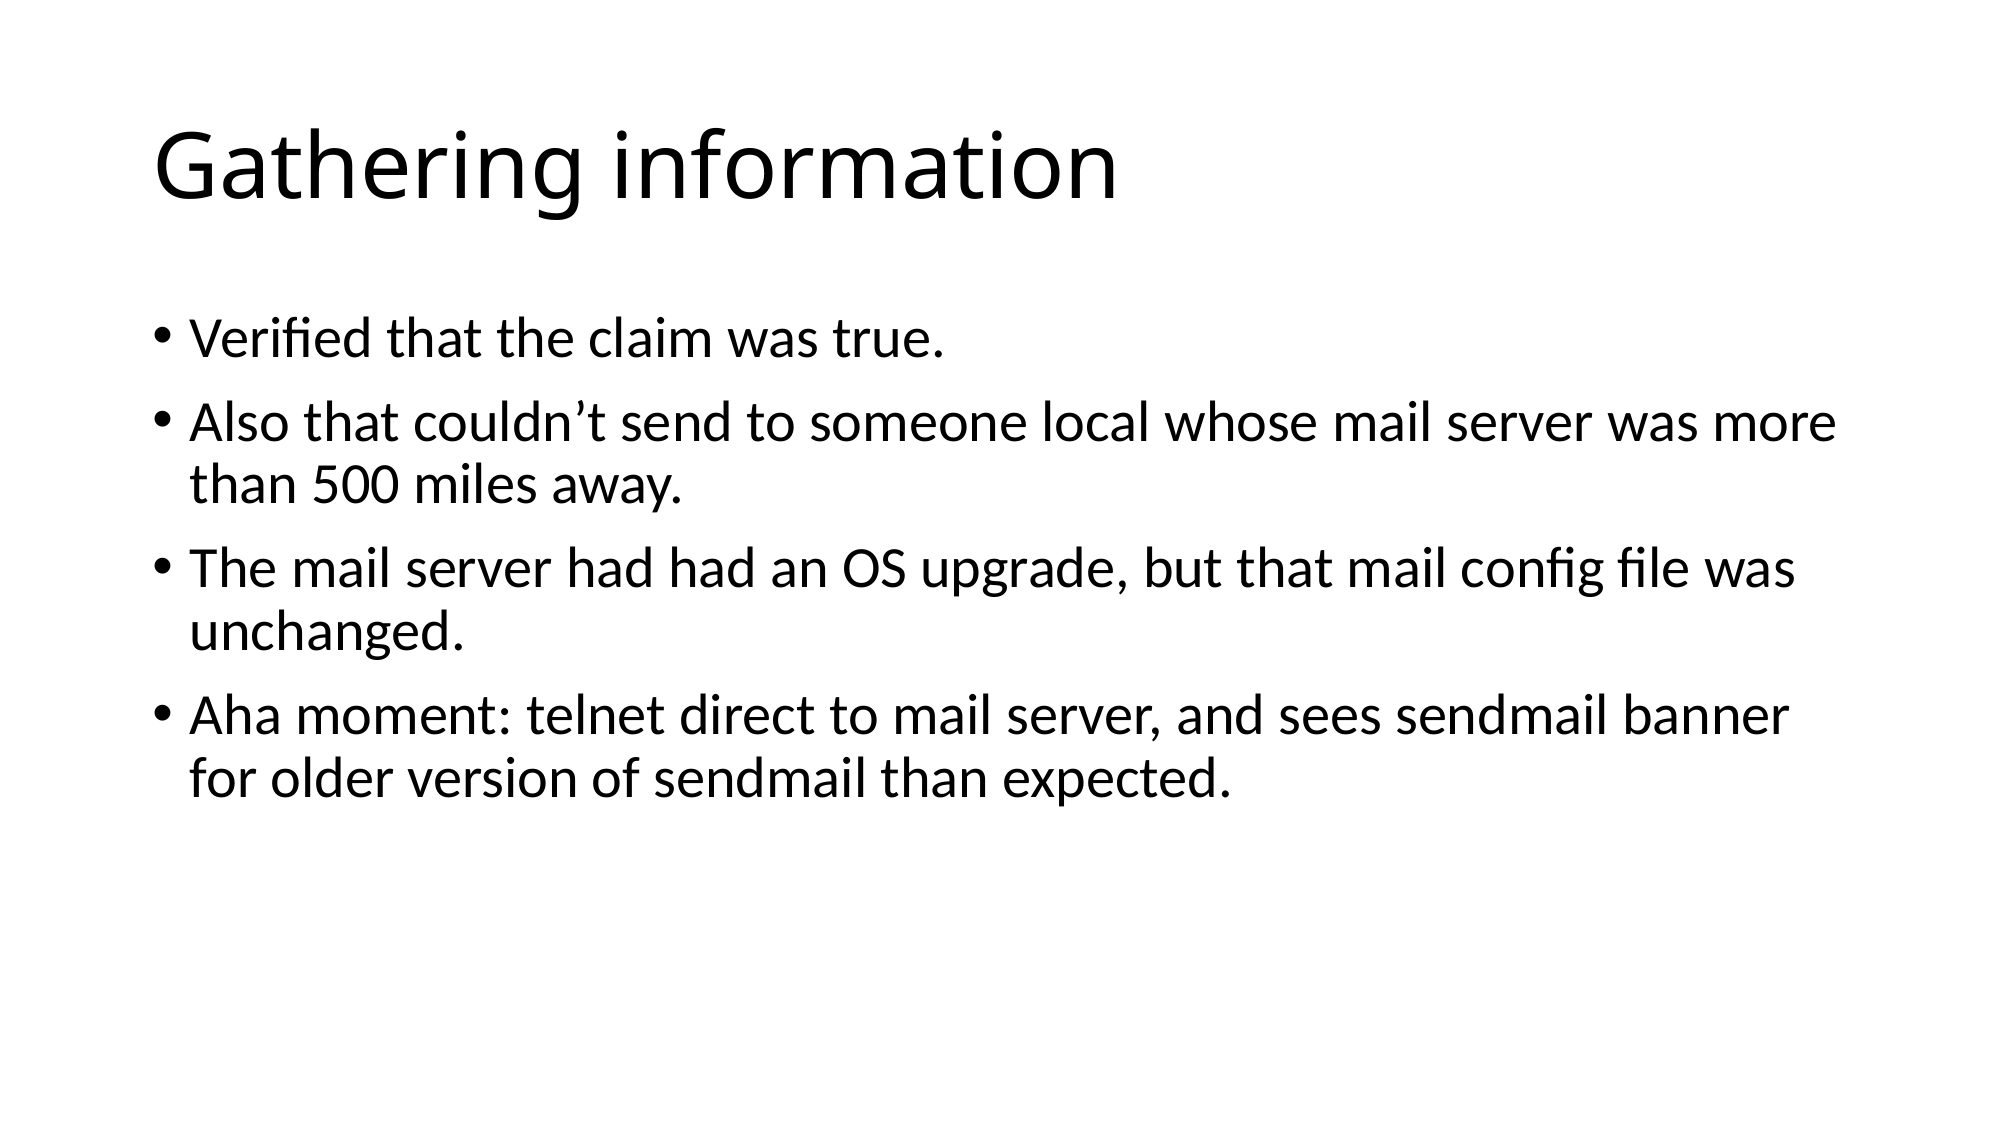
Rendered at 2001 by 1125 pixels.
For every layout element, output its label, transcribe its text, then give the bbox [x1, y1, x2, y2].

title Gathering information [137, 59, 1863, 278]
list Verified that the claim was true. Also that couldn’t send to someone local whose mail server was more than 500 miles away. The mail server had had an OS upgrade, but that mail config file was unchanged. Aha moment: telnet direct to mail server, and sees sendmail banner for older version of sendmail than expected. [137, 299, 1863, 1014]
